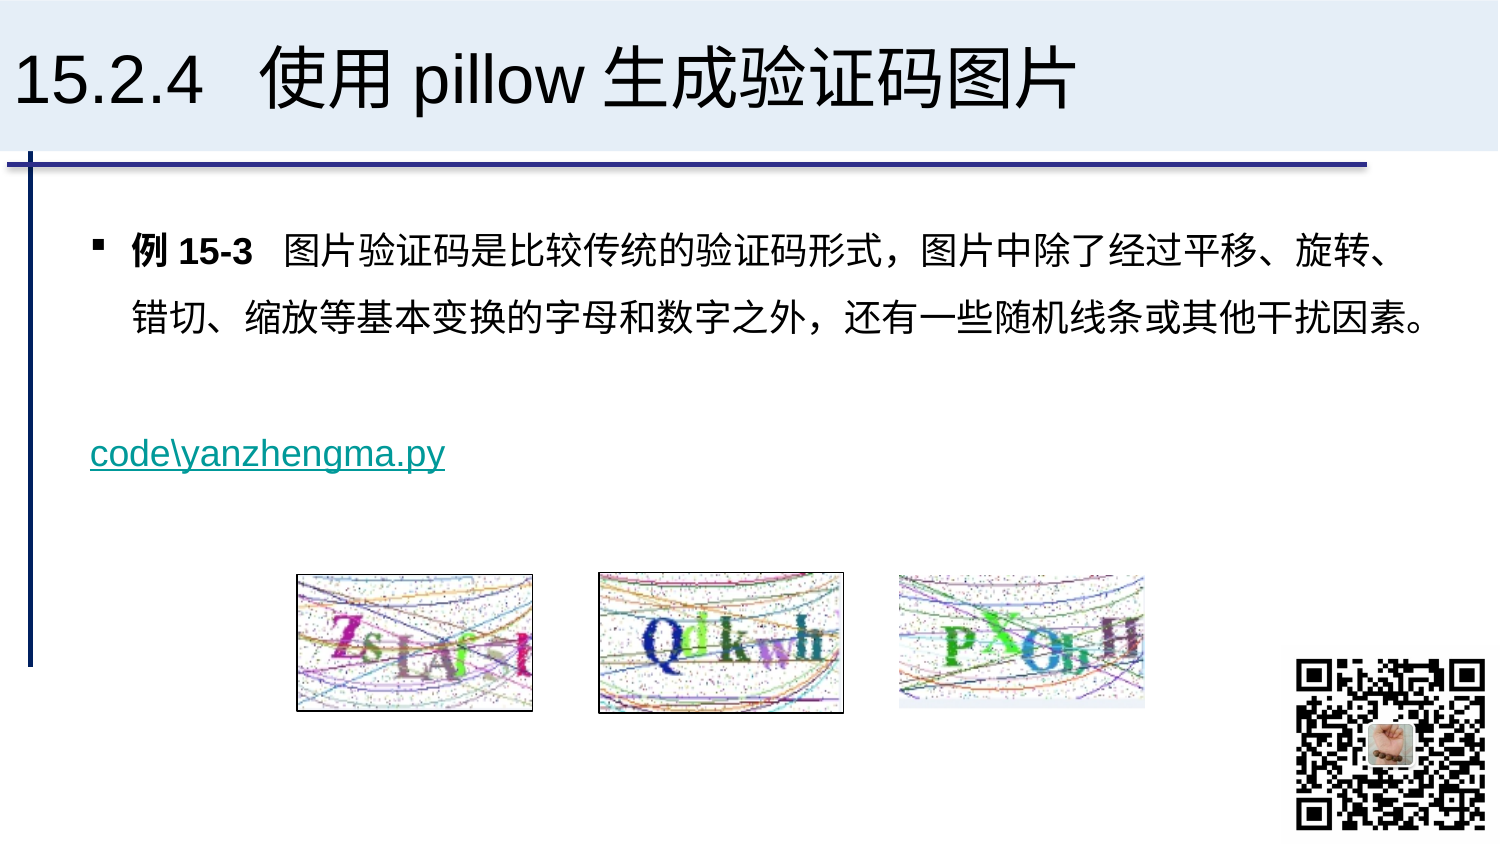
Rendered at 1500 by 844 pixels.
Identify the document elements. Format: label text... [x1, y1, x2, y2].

list 例15-3 图片验证码是比较传统的验证码形式，图片中除了经过平移、旋转、错切、缩放等基本变换的字母和数字之外，还有一些随机线条或其他干扰因素。 code\yanzhengma.py [74, 196, 1426, 755]
picture [1281, 645, 1500, 844]
picture [599, 573, 843, 713]
picture [898, 575, 1145, 711]
picture [297, 575, 532, 711]
title 15.2.4 使用pillow生成验证码图片 [0, 0, 1499, 152]
